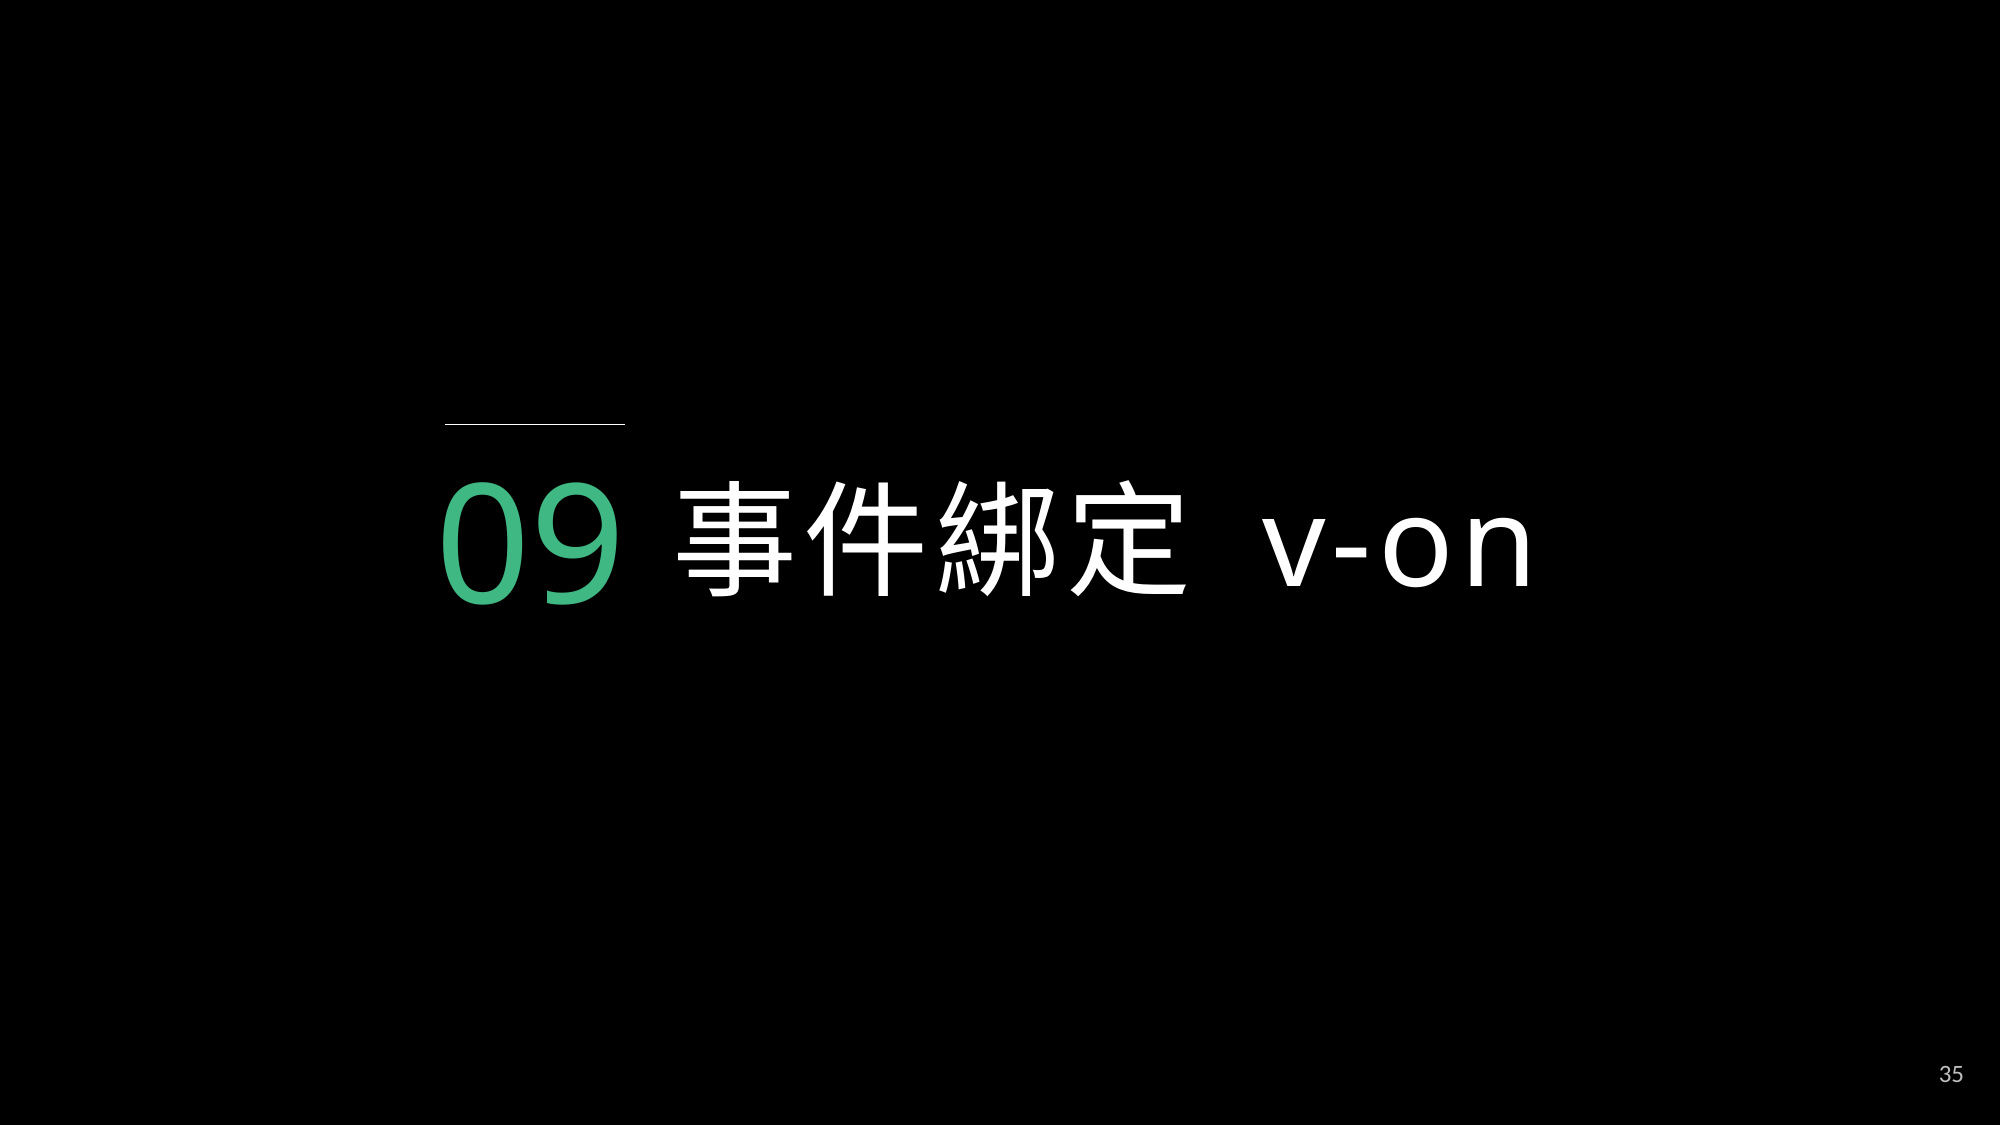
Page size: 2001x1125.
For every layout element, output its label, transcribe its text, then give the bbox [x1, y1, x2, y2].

slide_number 35 [1529, 1042, 1980, 1103]
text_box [410, 424, 651, 647]
text_box 事件綁定 v-on [657, 454, 1714, 620]
